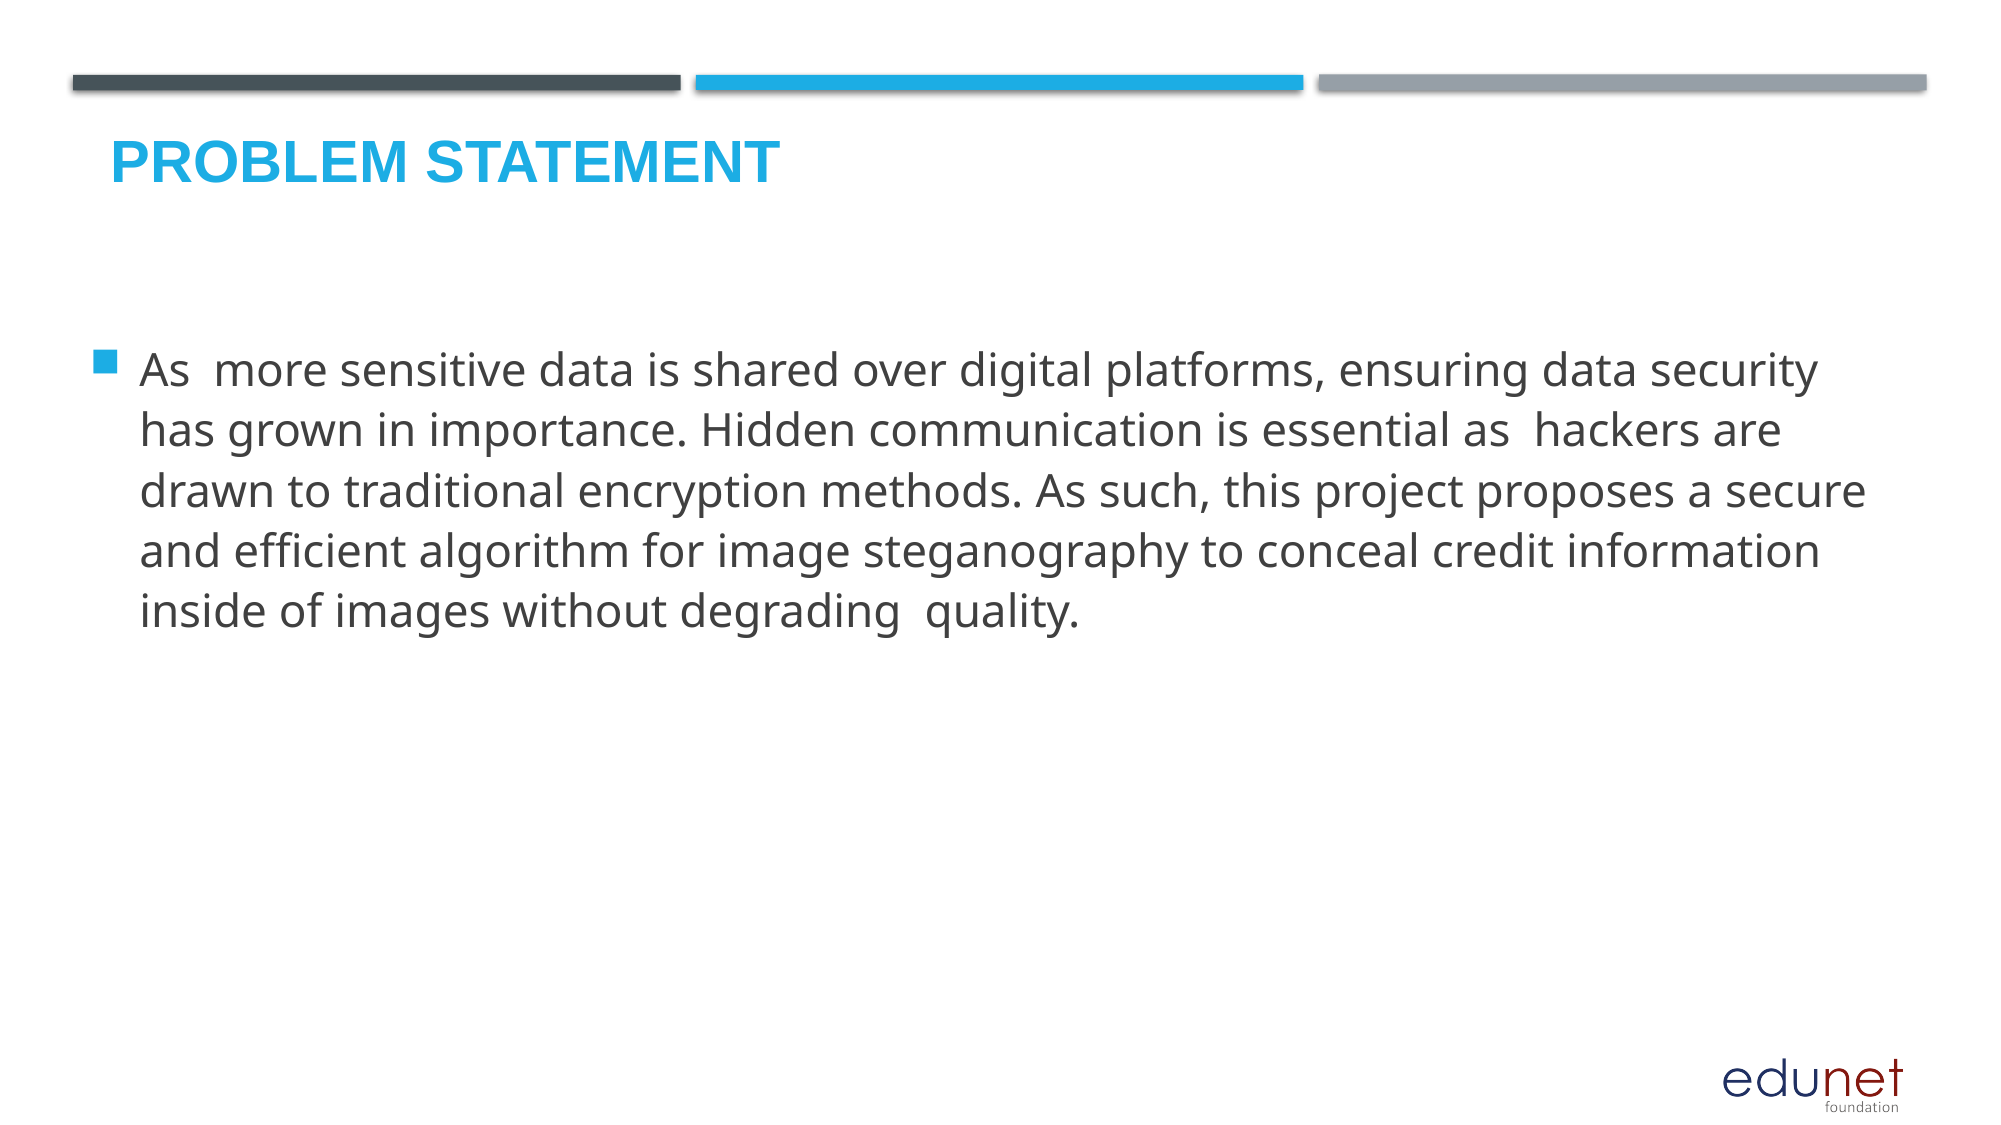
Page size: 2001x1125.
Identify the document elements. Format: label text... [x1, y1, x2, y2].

title Problem Statement [95, 115, 1905, 203]
list As more sensitive data is shared over digital platforms, ensuring data security has grown in importance. Hidden communication is essential as hackers are drawn to traditional encryption methods. As such, this project proposes a secure and efficient algorithm for image steganography to conceal credit information inside of images without degrading quality. [74, 230, 1884, 748]
picture [1719, 1056, 1905, 1116]
